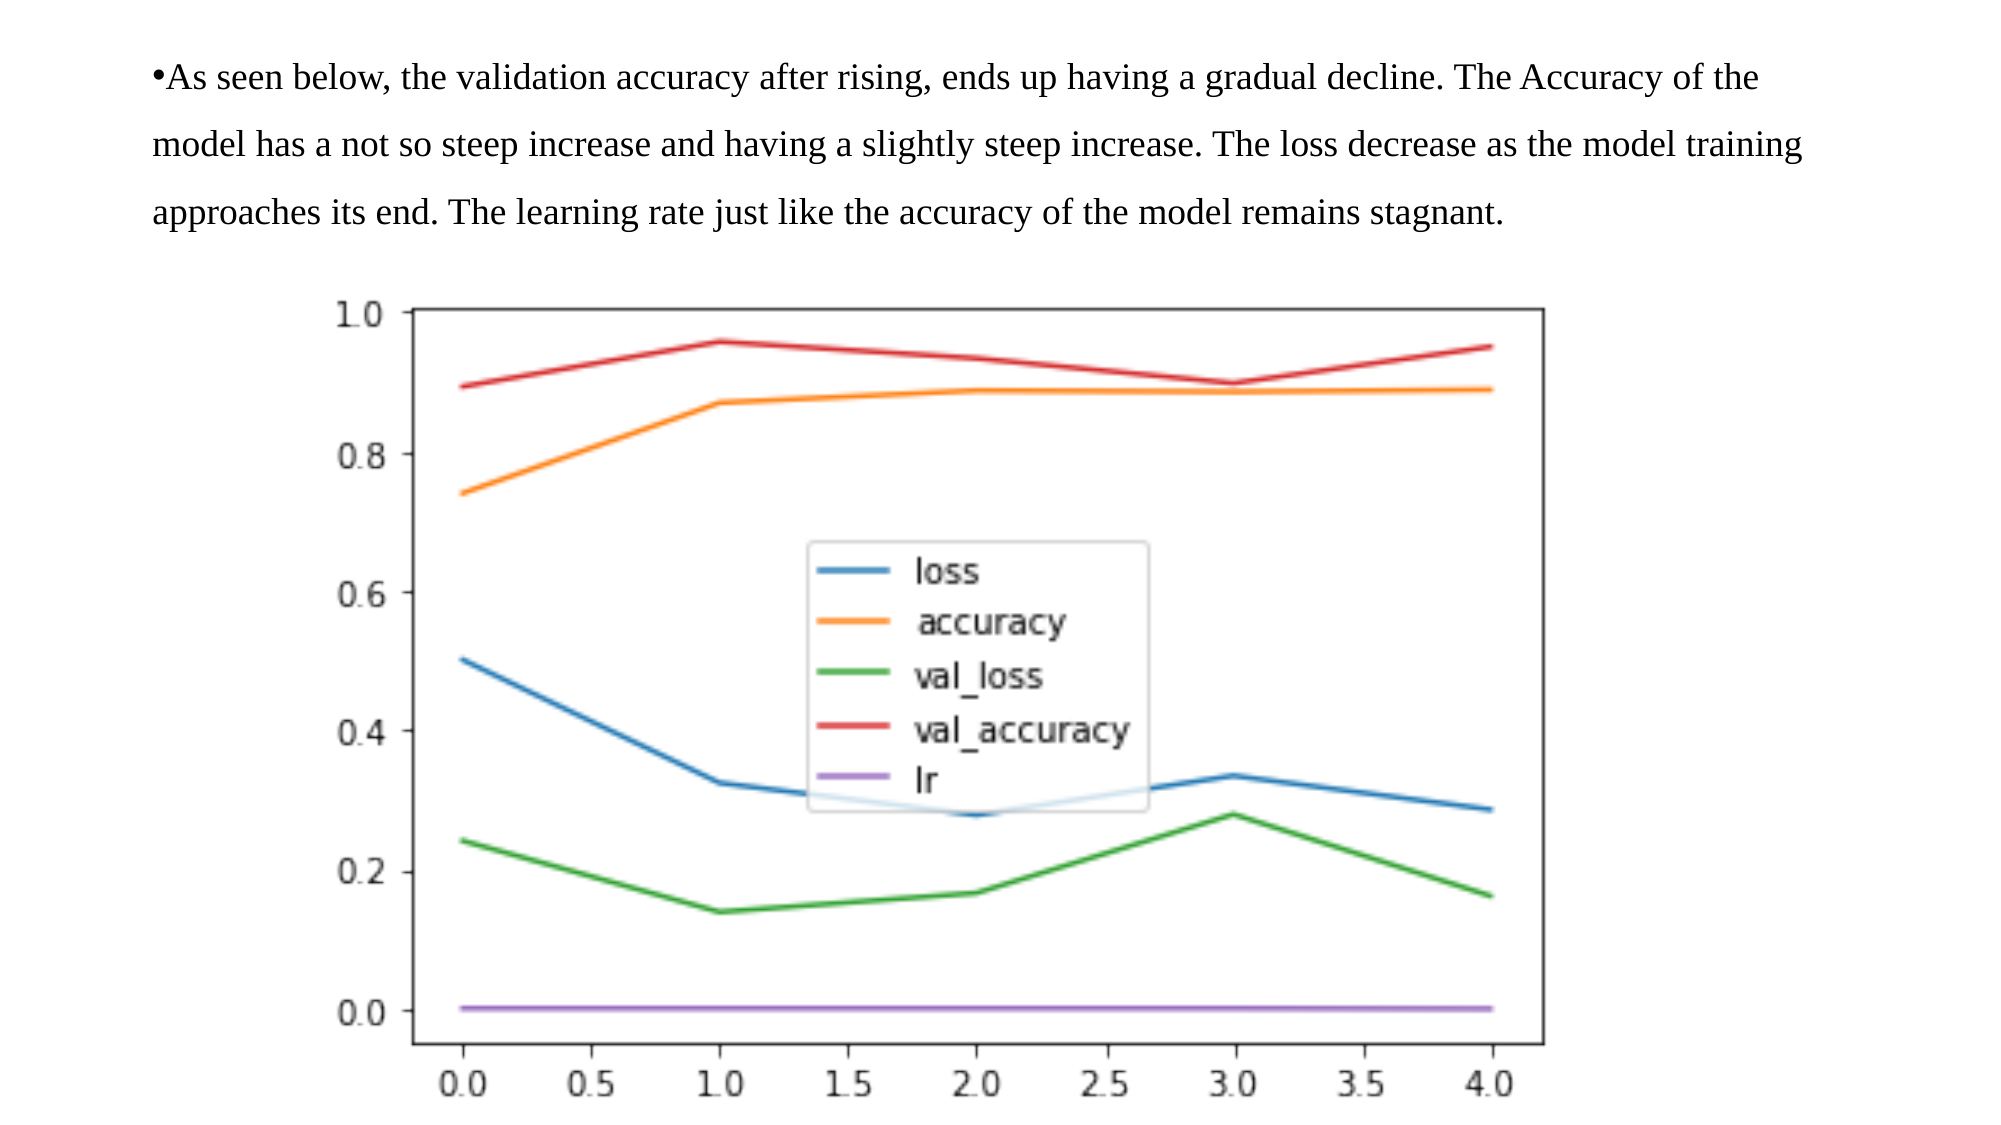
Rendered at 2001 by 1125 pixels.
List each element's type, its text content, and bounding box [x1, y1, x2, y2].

list As seen below, the validation accuracy after rising, ends up having a gradual decline. The Accuracy of the model has a not so steep increase and having a slightly steep increase. The loss decrease as the model training approaches its end. The learning rate just like the accuracy of the model remains stagnant. [137, 21, 1863, 1125]
picture [311, 278, 1568, 1125]
